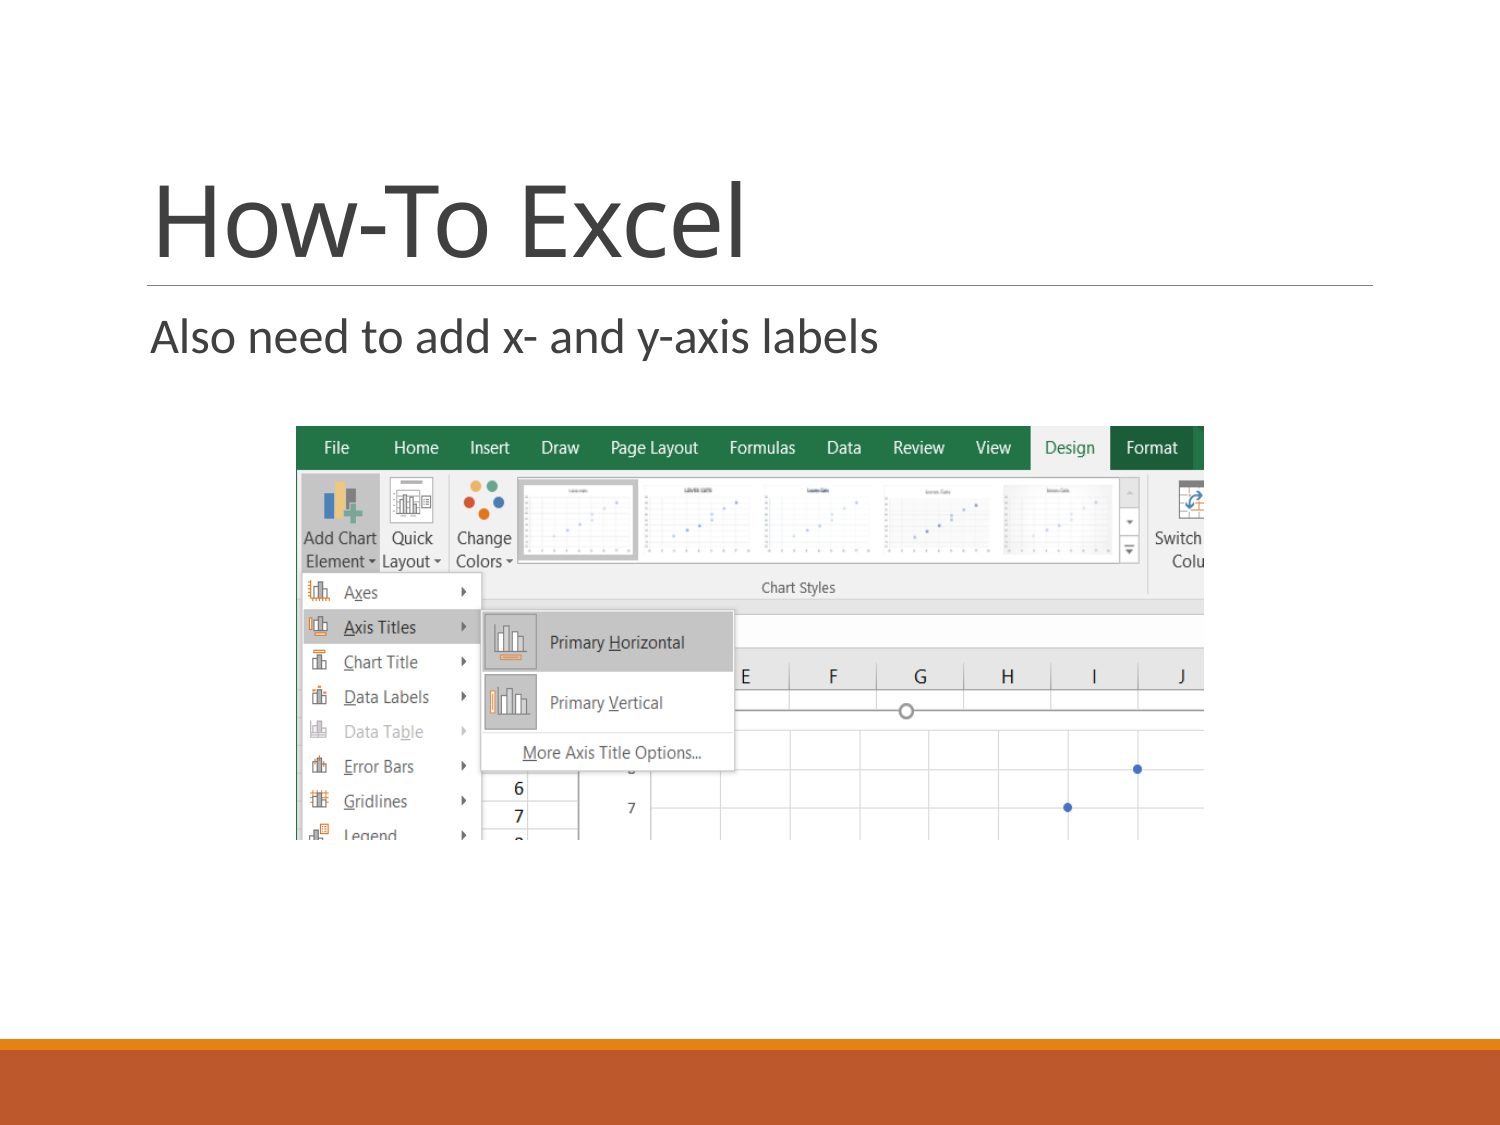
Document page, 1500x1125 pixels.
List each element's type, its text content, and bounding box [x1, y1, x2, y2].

picture [295, 426, 1204, 841]
list Also need to add x- and y-axis labels [135, 302, 1373, 963]
title How-To Excel [135, 47, 1373, 285]
